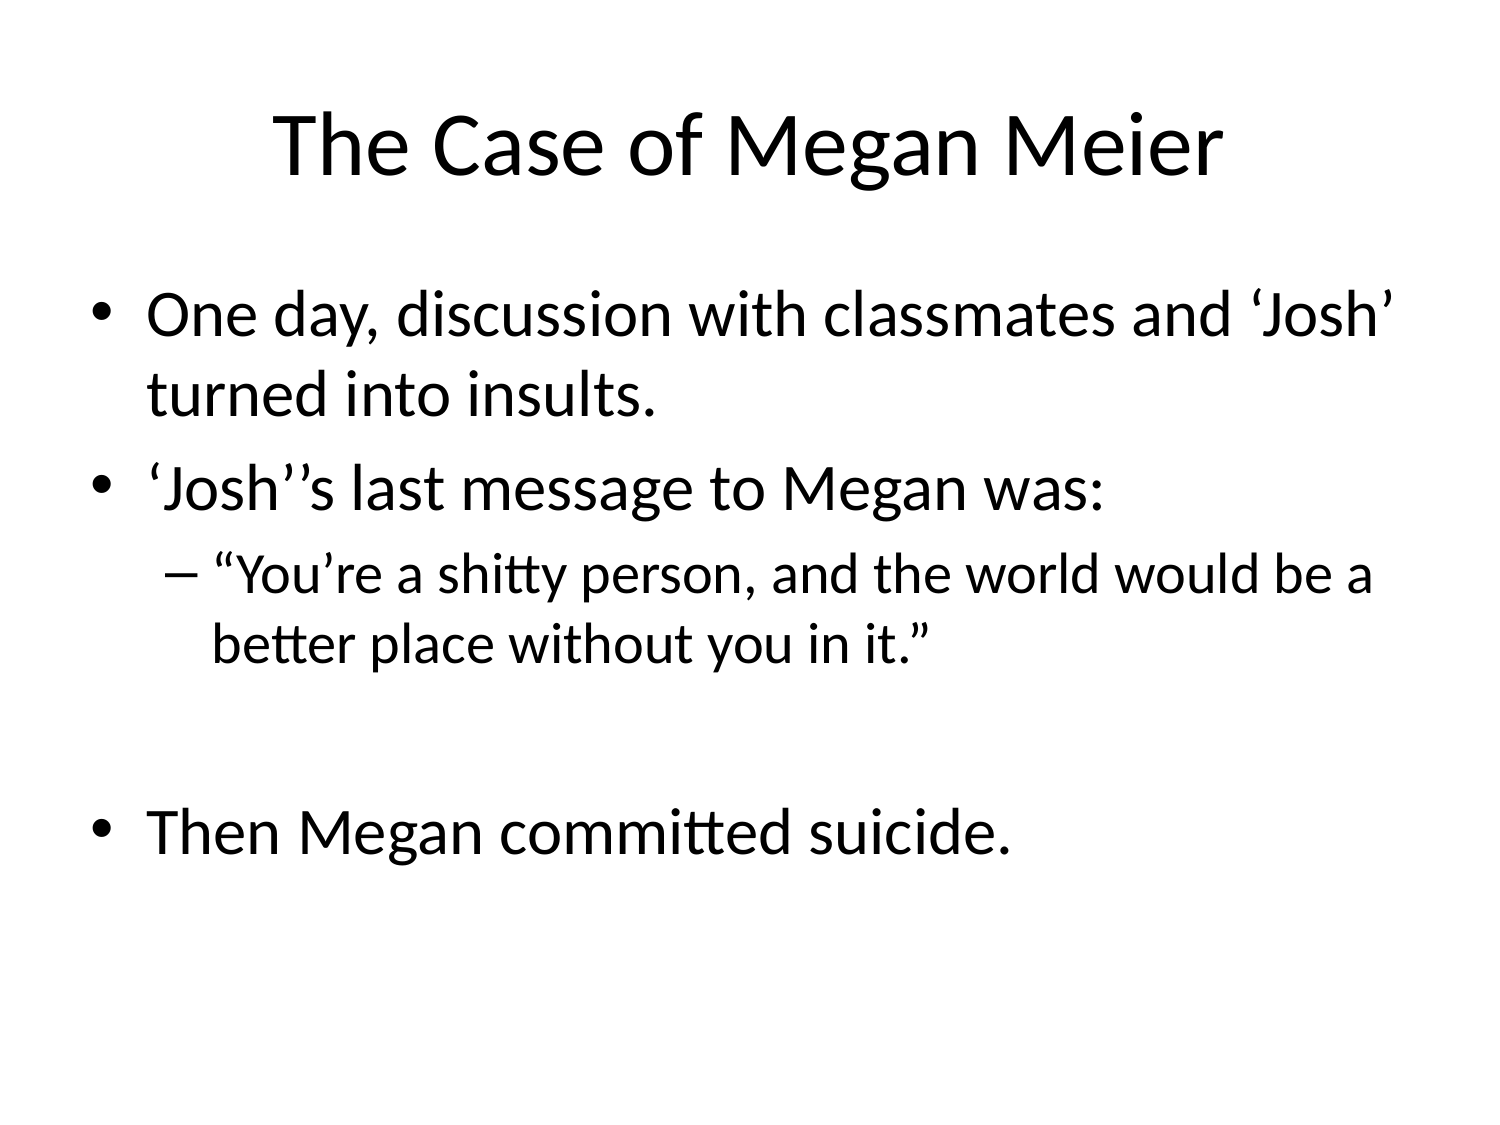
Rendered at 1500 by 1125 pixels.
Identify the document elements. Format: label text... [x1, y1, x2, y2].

title The Case of Megan Meier [75, 45, 1425, 233]
list One day, discussion with classmates and ‘Josh’ turned into insults. ‘Josh’’s last message to Megan was: “You’re a shitty person, and the world would be a better place without you in it.” Then Megan committed suicide. [75, 262, 1425, 1005]
